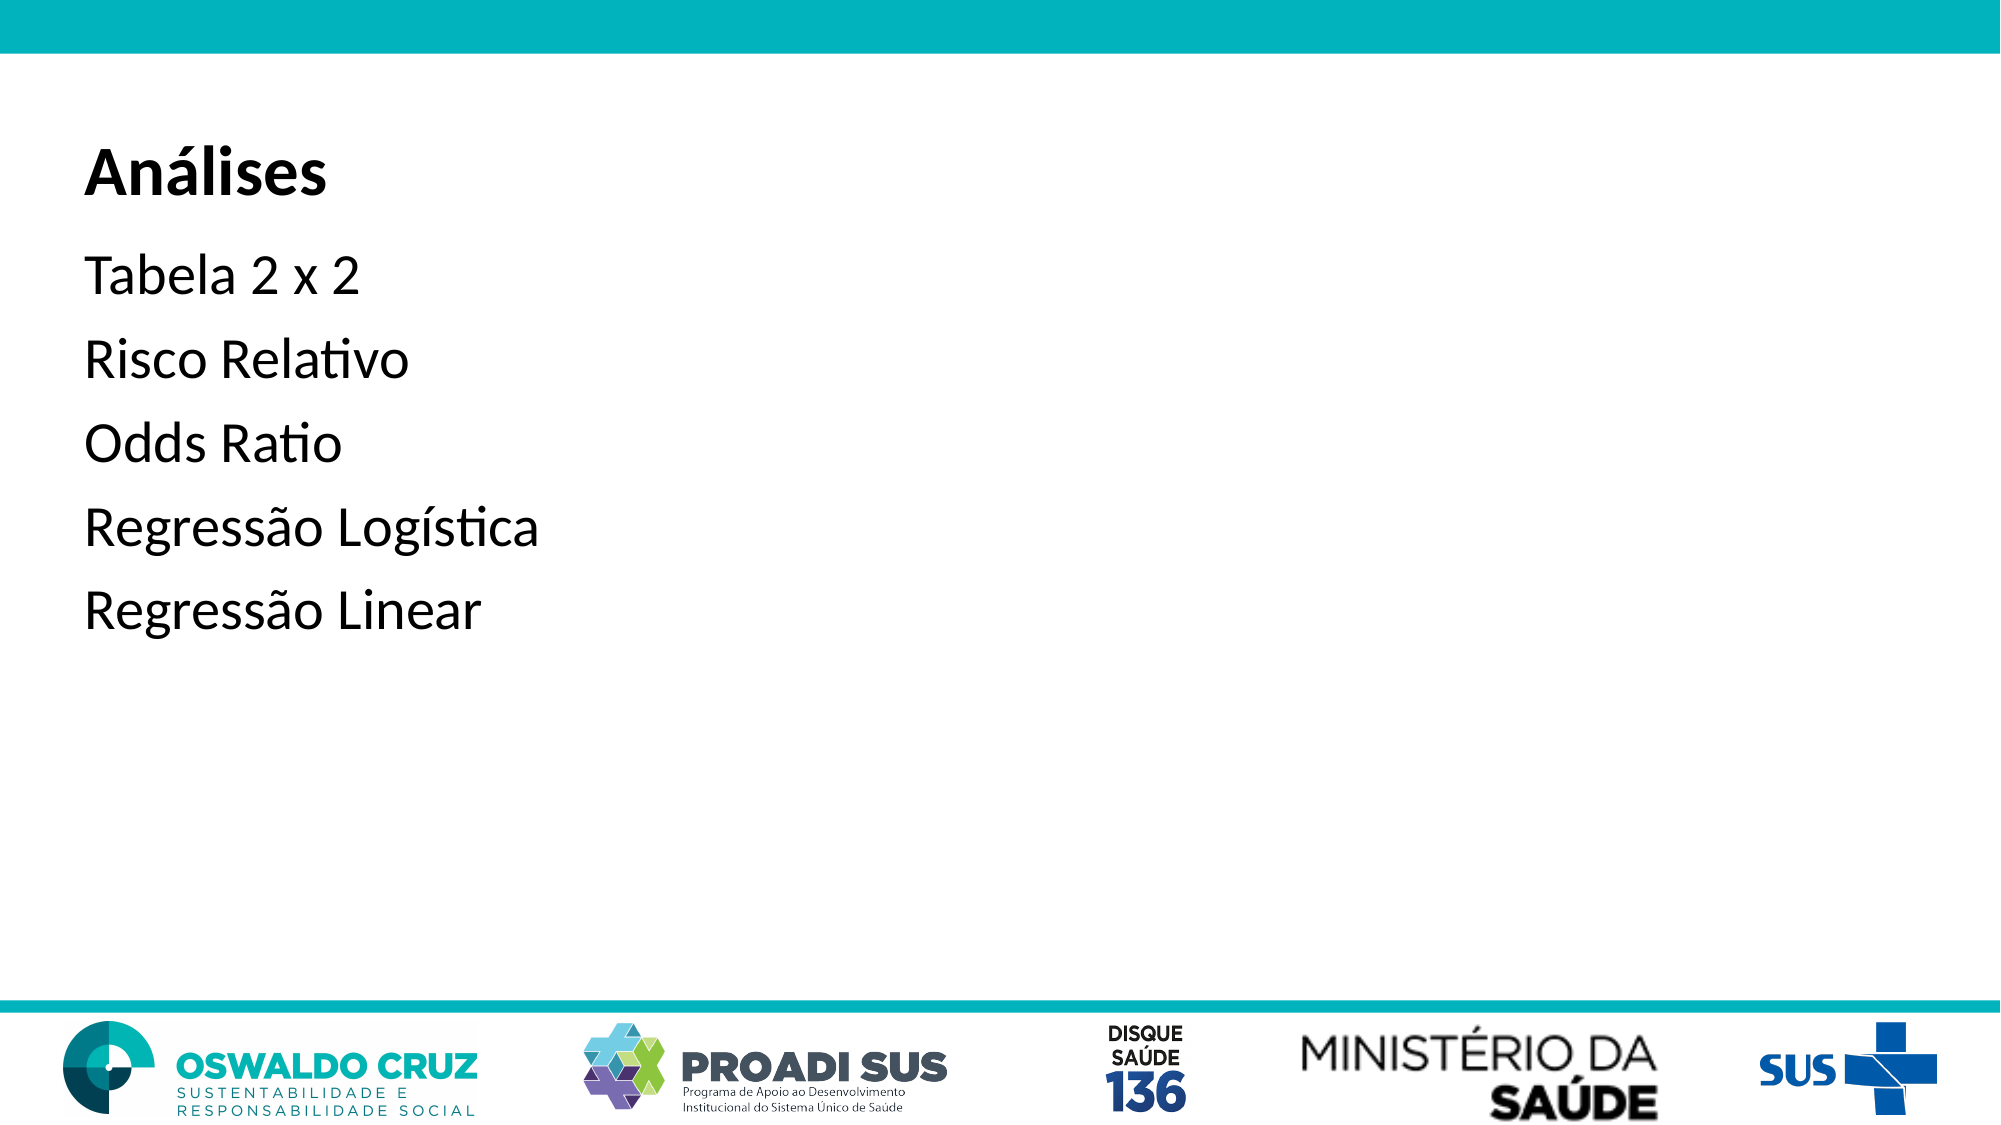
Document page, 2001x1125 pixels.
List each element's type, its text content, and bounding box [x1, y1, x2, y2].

subtitle Análises [84, 88, 1938, 258]
picture [63, 1021, 477, 1116]
subtitle Tabela 2 x 2 Risco Relativo Odds Ratio Regressão Logística Regressão Linear [84, 258, 1938, 969]
picture [1221, 1007, 1937, 1125]
picture [582, 1022, 947, 1115]
picture [1097, 1014, 1194, 1123]
